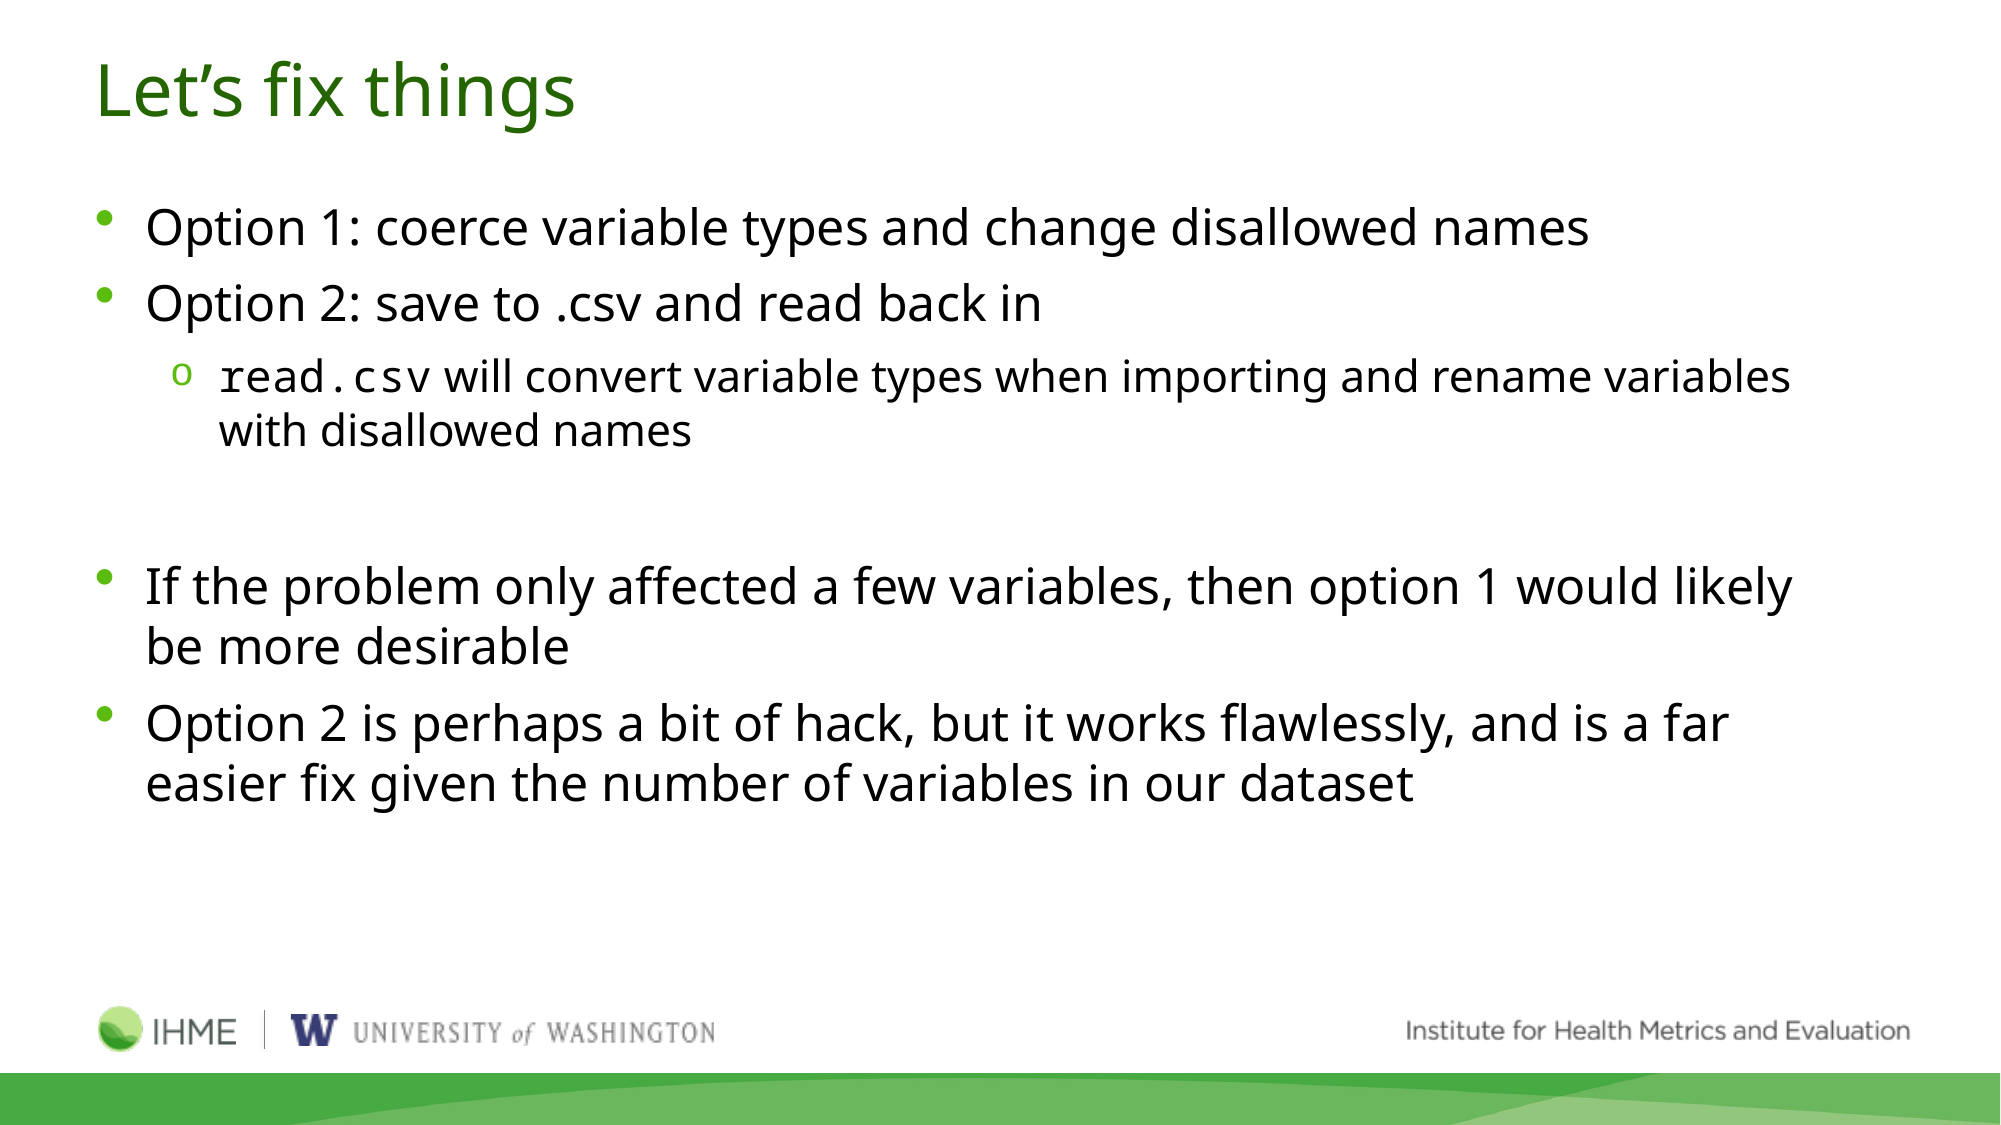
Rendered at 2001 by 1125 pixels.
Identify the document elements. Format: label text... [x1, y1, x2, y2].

title Let’s fix things [79, 37, 1872, 140]
picture [0, 1073, 2001, 1125]
picture [98, 1006, 236, 1052]
list Option 1: coerce variable types and change disallowed names Option 2: save to .csv and read back in read.csv will convert variable types when importing and rename variables with disallowed names If the problem only affected a few variables, then option 1 would likely be more desirable Option 2 is perhaps a bit of hack, but it works flawlessly, and is a far easier fix given the number of variables in our dataset [79, 187, 1880, 836]
picture [1399, 1013, 1916, 1046]
